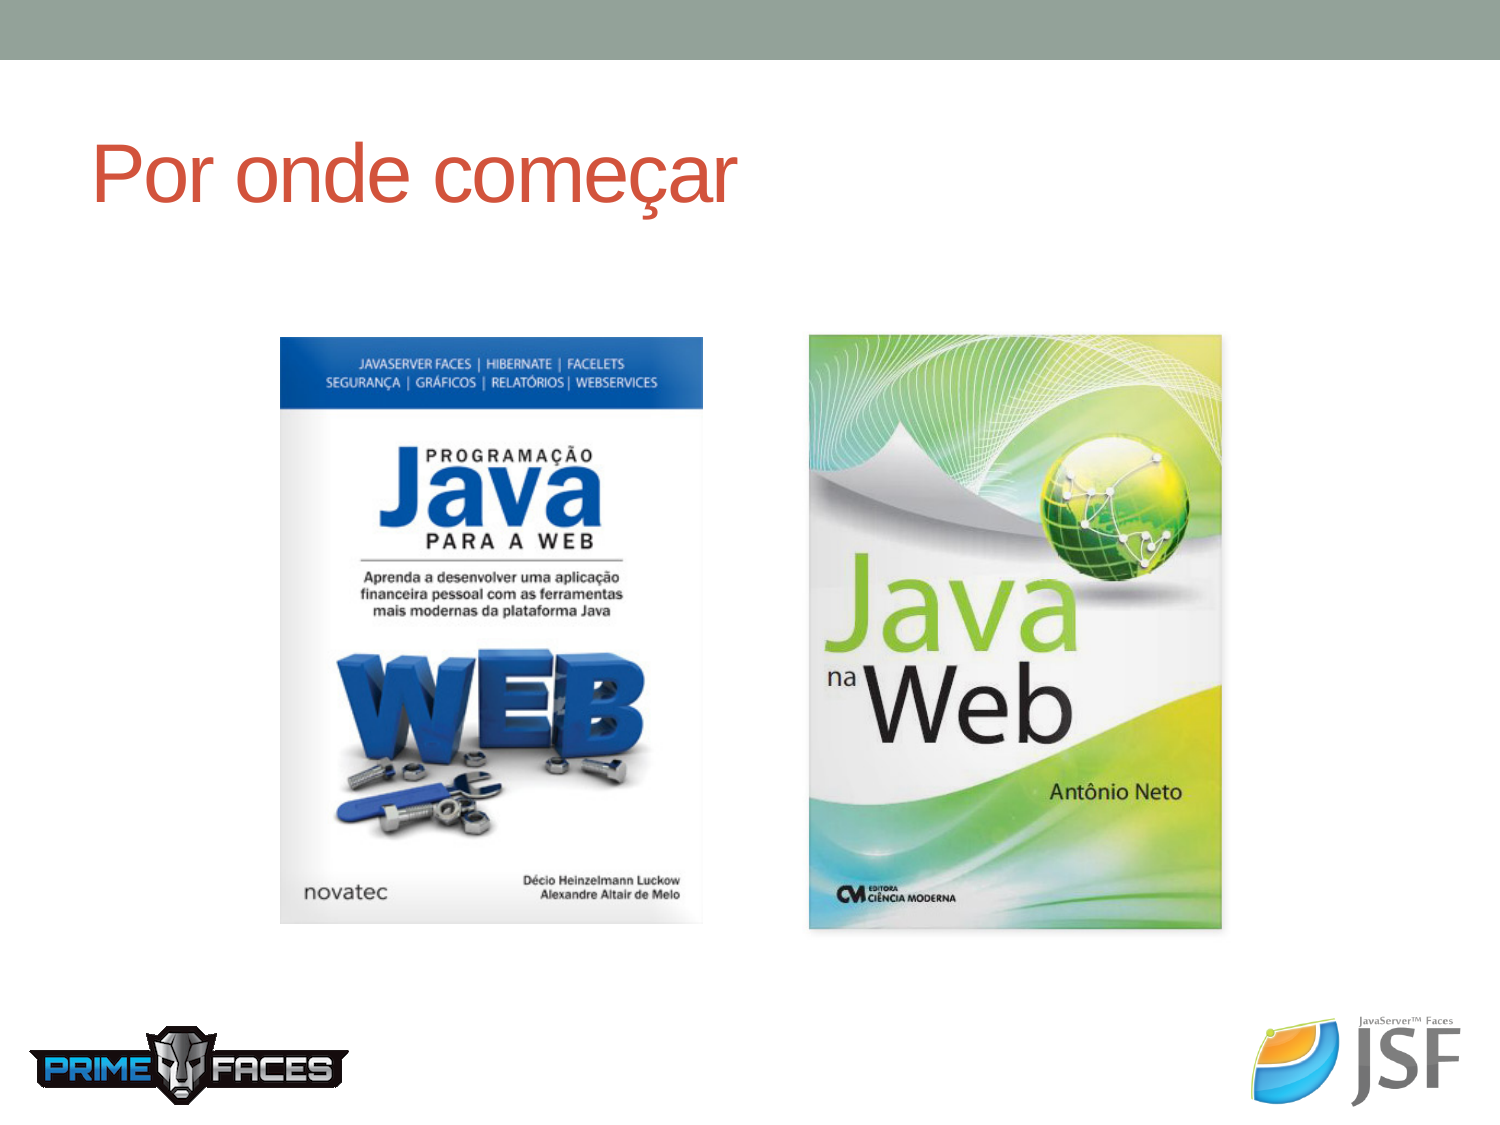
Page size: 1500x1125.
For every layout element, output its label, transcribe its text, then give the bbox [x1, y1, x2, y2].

title Por onde começar [75, 87, 1425, 250]
picture [1233, 1013, 1471, 1111]
picture [29, 1026, 349, 1105]
picture [280, 337, 703, 924]
picture [785, 314, 1247, 950]
